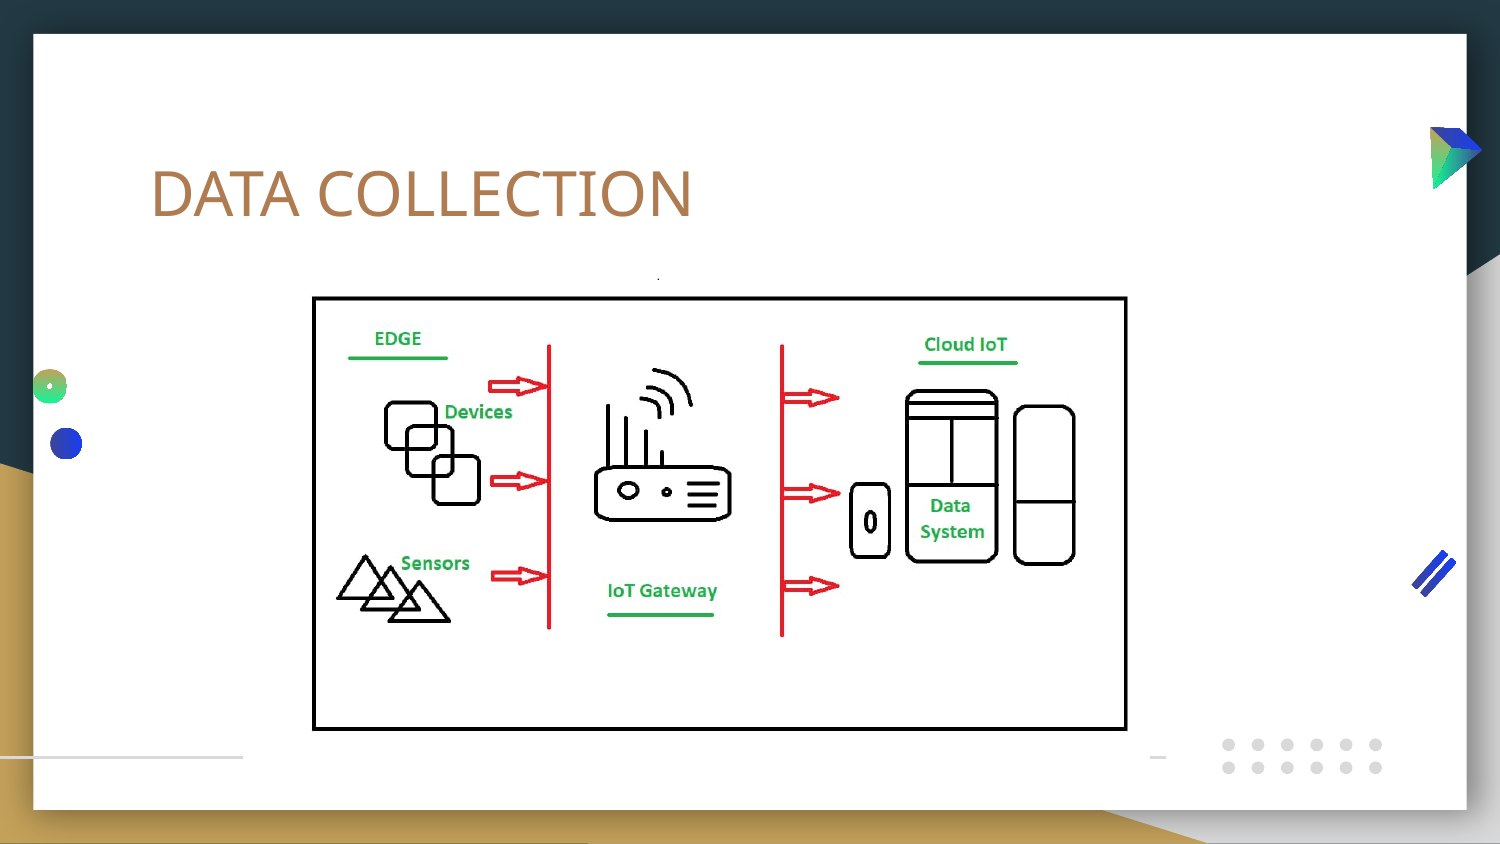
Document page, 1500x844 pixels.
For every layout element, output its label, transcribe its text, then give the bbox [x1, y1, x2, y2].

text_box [1282, 677, 1322, 838]
text_box [1420, 557, 1457, 598]
picture [243, 259, 1150, 770]
text_box [1411, 549, 1448, 590]
text_box [50, 428, 82, 460]
text_box [32, 369, 67, 404]
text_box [1430, 126, 1483, 190]
title DATA COLLECTION [134, 138, 1366, 296]
